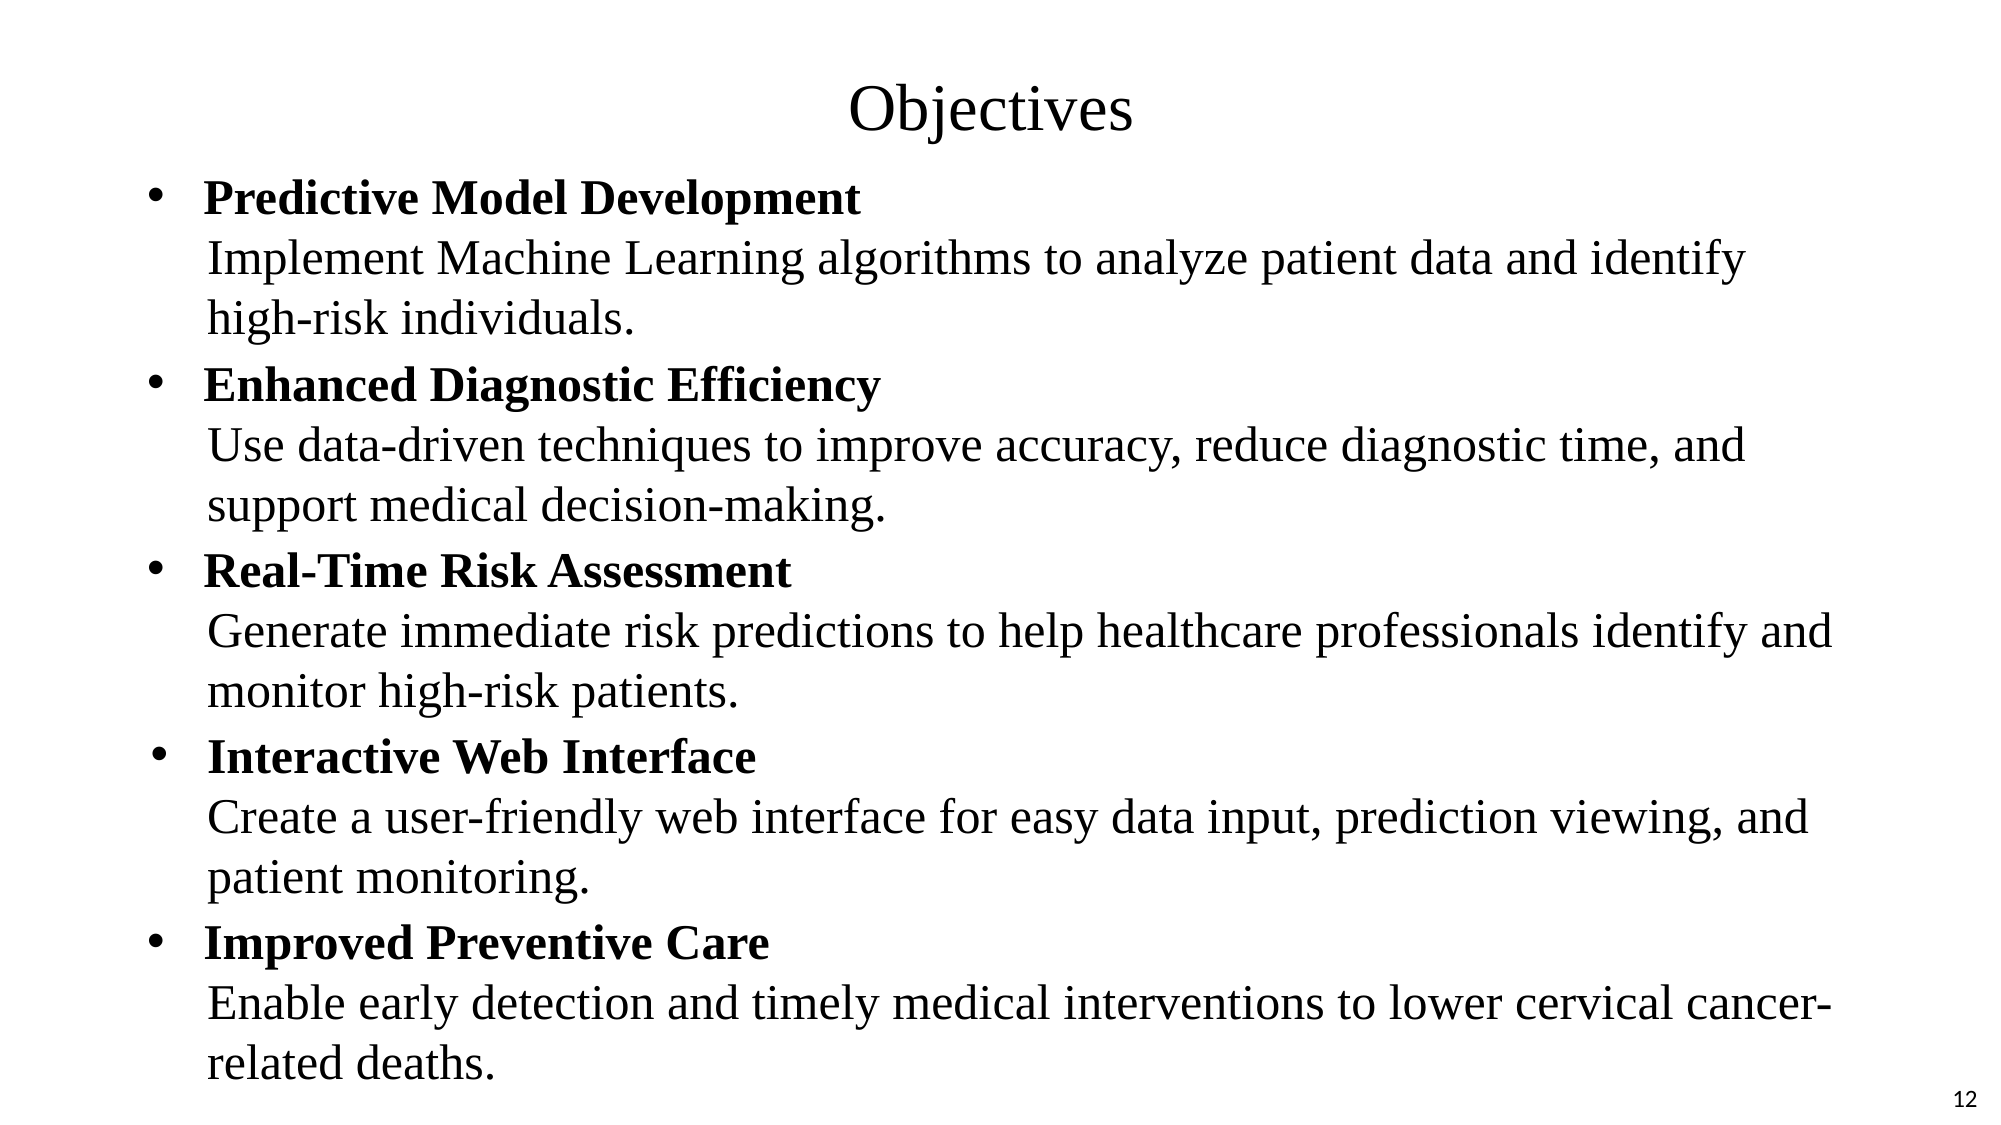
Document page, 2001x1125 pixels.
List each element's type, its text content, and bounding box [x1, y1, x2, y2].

title Objectives [99, 37, 1900, 130]
text_box Predictive Model Development Implement Machine Learning algorithms to analyze patient data and identify high-risk individuals. Enhanced Diagnostic Efficiency Use data-driven techniques to improve accuracy, reduce diagnostic time, and support medical decision-making. Real-Time Risk Assessment Generate immediate risk predictions to help healthcare professionals identify and monitor high-risk patients. Interactive Web Interface Create a user-friendly web interface for easy data input, prediction viewing, and patient monitoring. Improved Preventive Care Enable early detection and timely medical interventions to lower cervical cancer-related deaths. [131, 157, 1868, 1098]
